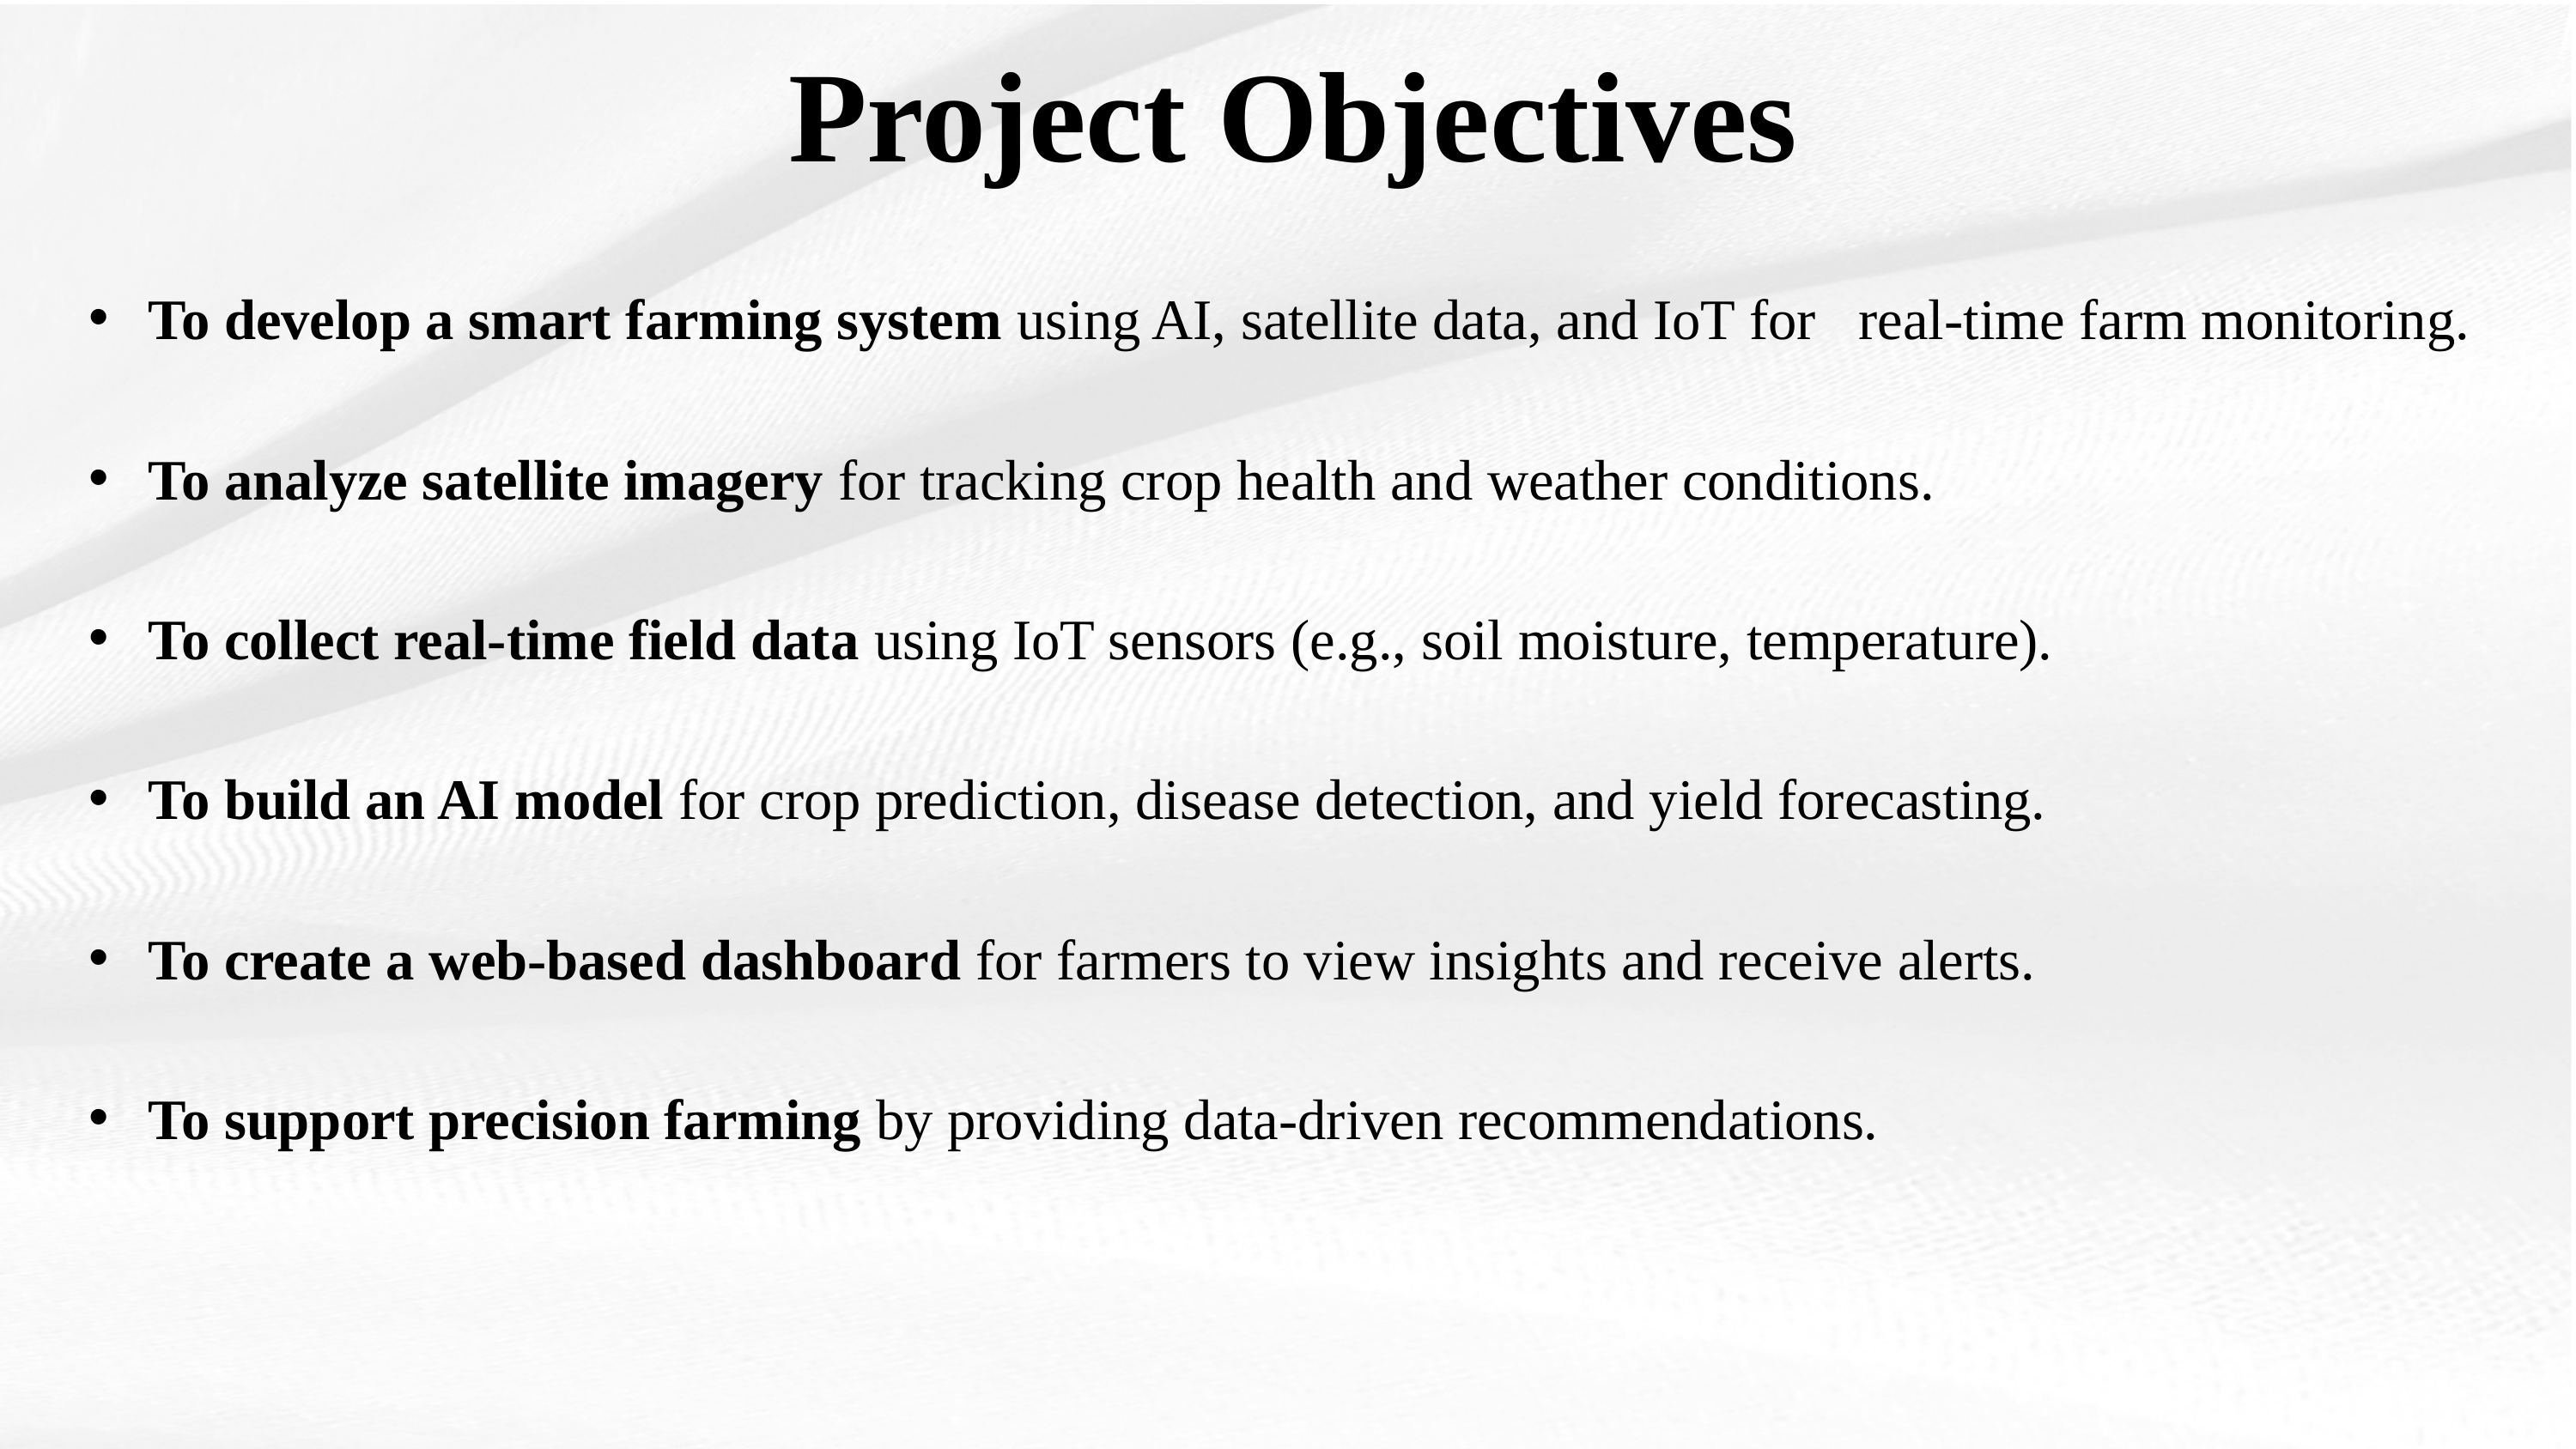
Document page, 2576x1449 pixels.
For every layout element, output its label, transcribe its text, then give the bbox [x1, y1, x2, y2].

title Project Objectives [64, 48, 2523, 328]
list To develop a smart farming system using AI, satellite data, and IoT for real-time farm monitoring. To analyze satellite imagery for tracking crop health and weather conditions. To collect real-time field data using IoT sensors (e.g., soil moisture, temperature). To build an AI model for crop prediction, disease detection, and yield forecasting. To create a web-based dashboard for farmers to view insights and receive alerts. To support precision farming by providing data-driven recommendations. [76, 276, 2491, 1183]
text_box [0, 4, 2572, 1449]
